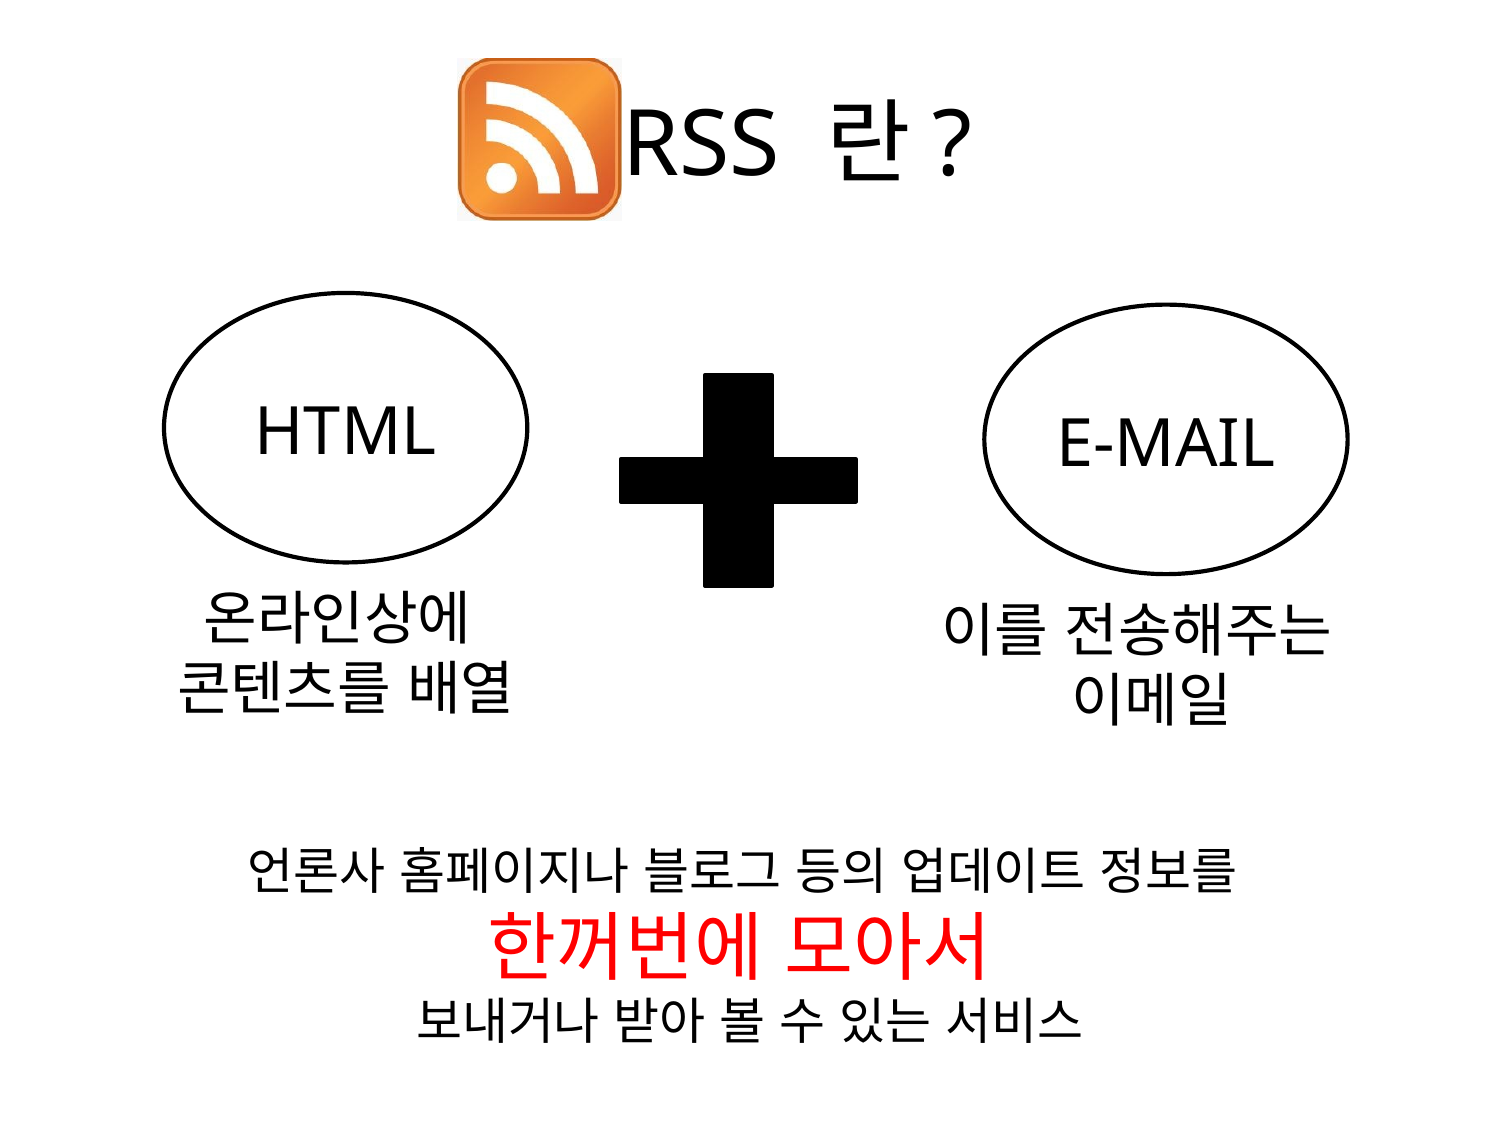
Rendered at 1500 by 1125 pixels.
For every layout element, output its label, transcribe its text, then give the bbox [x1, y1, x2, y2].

text_box E-MAIL [982, 302, 1350, 577]
picture [456, 58, 622, 222]
title RSS 란? [75, 45, 1425, 233]
text_box [619, 373, 858, 588]
text_box 온라인상에 콘텐츠를 배열 [140, 574, 551, 729]
text_box 언론사 홈페이지나 블로그 등의 업데이트 정보를 한꺼번에 모아서 보내거나 받아 볼 수 있는 서비스 [0, 831, 1500, 1057]
text_box HTML [161, 290, 530, 565]
text_box 이를 전송해주는 이메일 [890, 585, 1383, 741]
